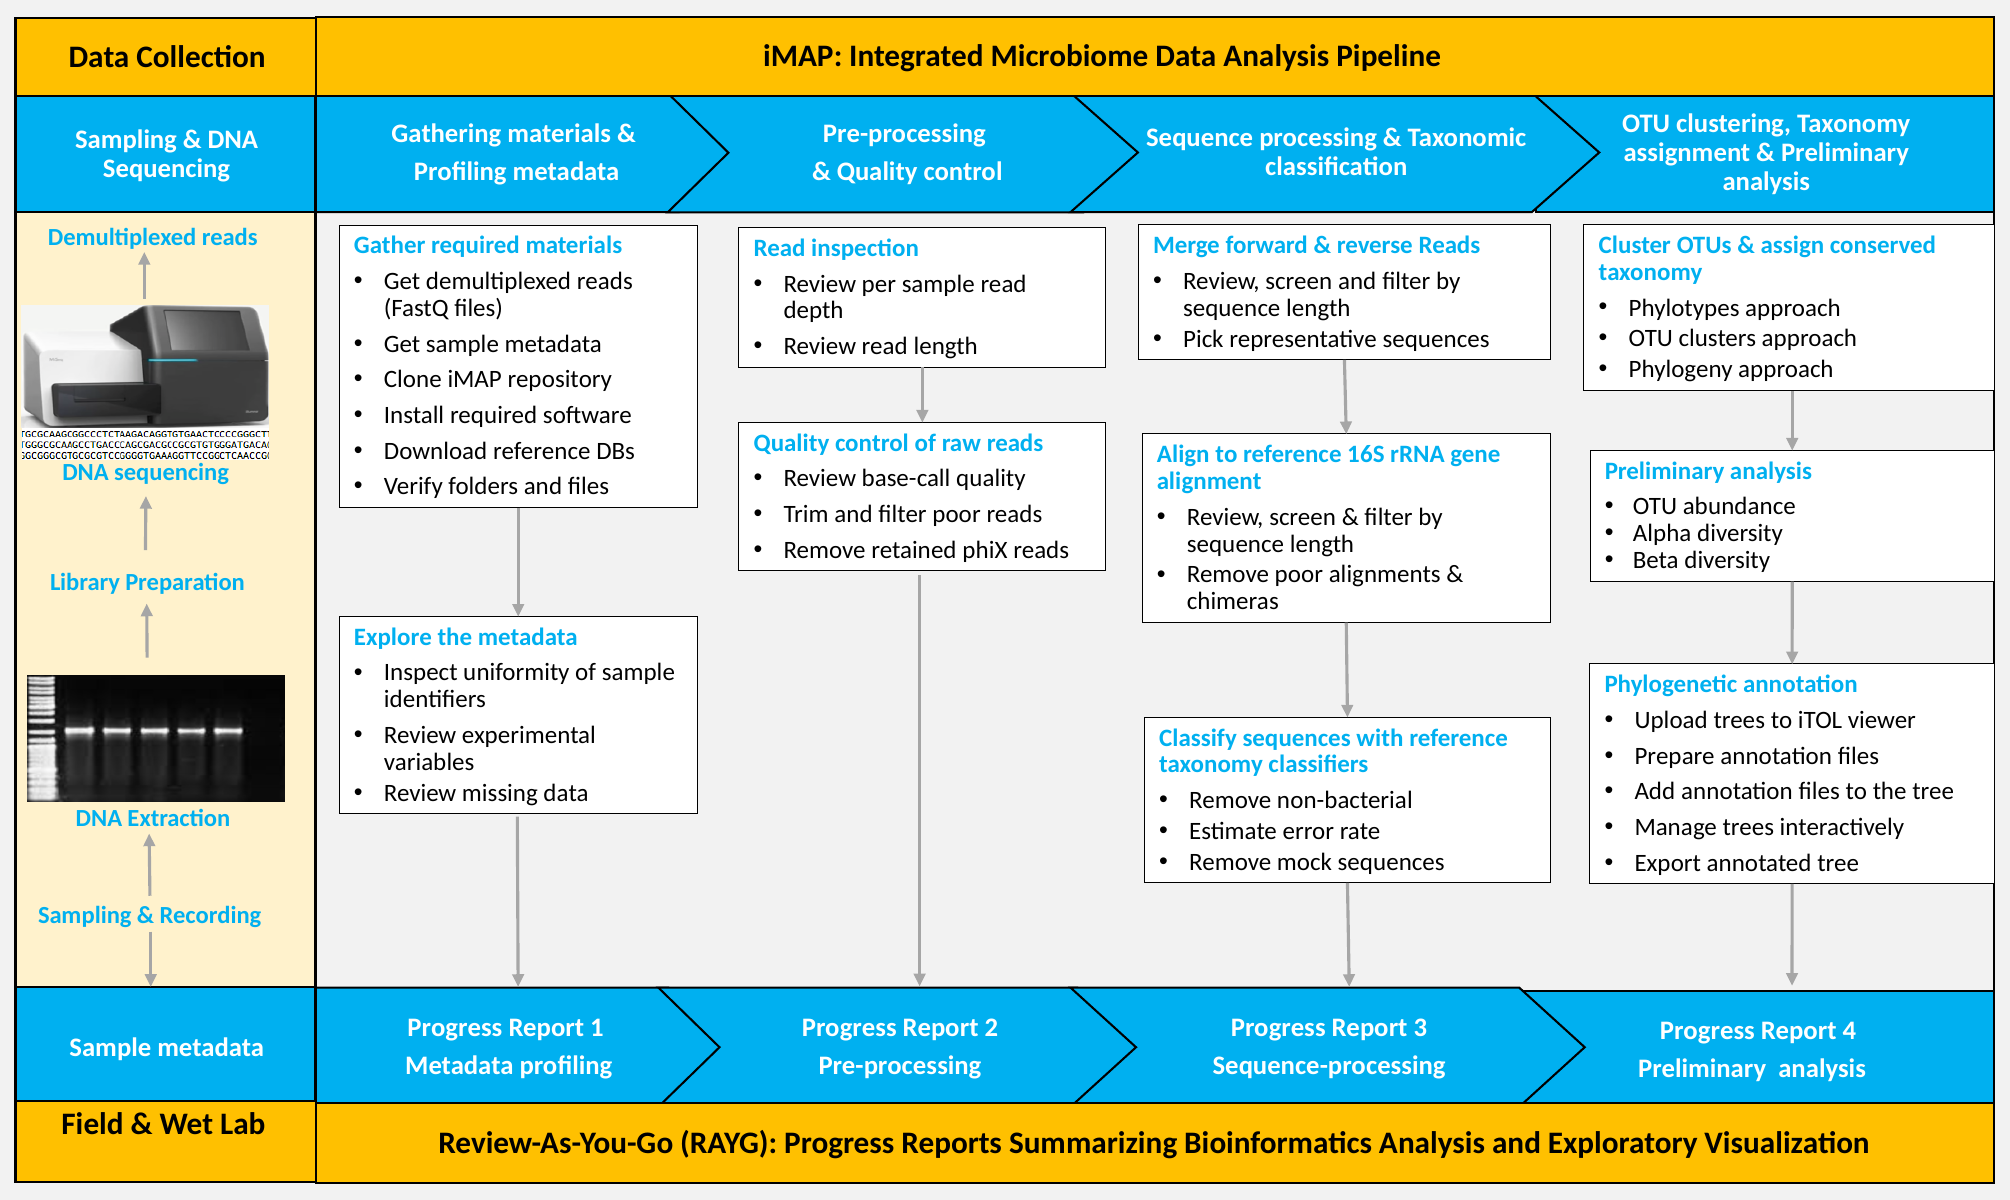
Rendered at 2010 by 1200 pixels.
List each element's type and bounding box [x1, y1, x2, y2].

text_box [9, 16, 1995, 1184]
